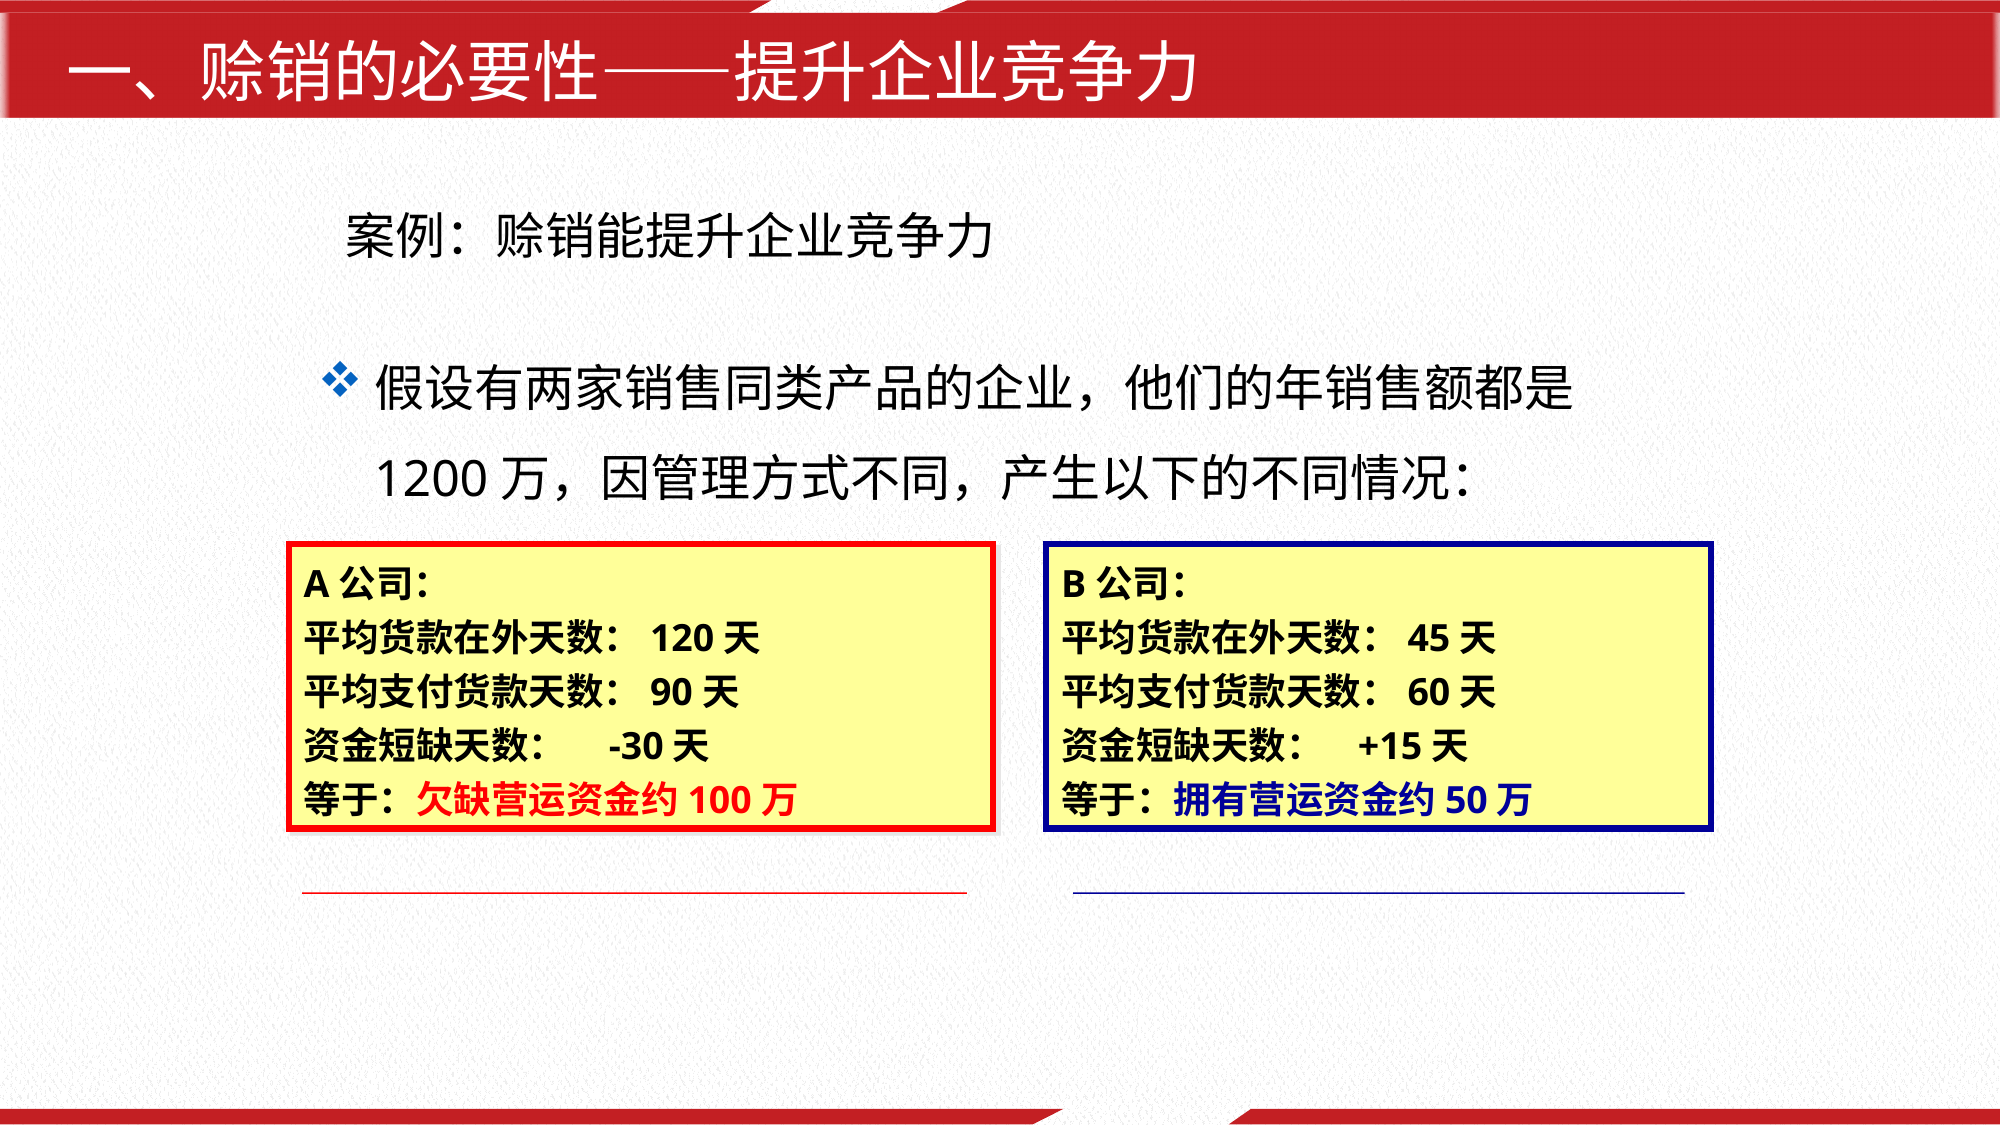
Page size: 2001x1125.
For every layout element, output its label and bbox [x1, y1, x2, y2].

picture [0, 12, 2000, 118]
text_box [0, 0, 2000, 12]
text_box [288, 188, 1712, 894]
text_box [0, 118, 2000, 1125]
